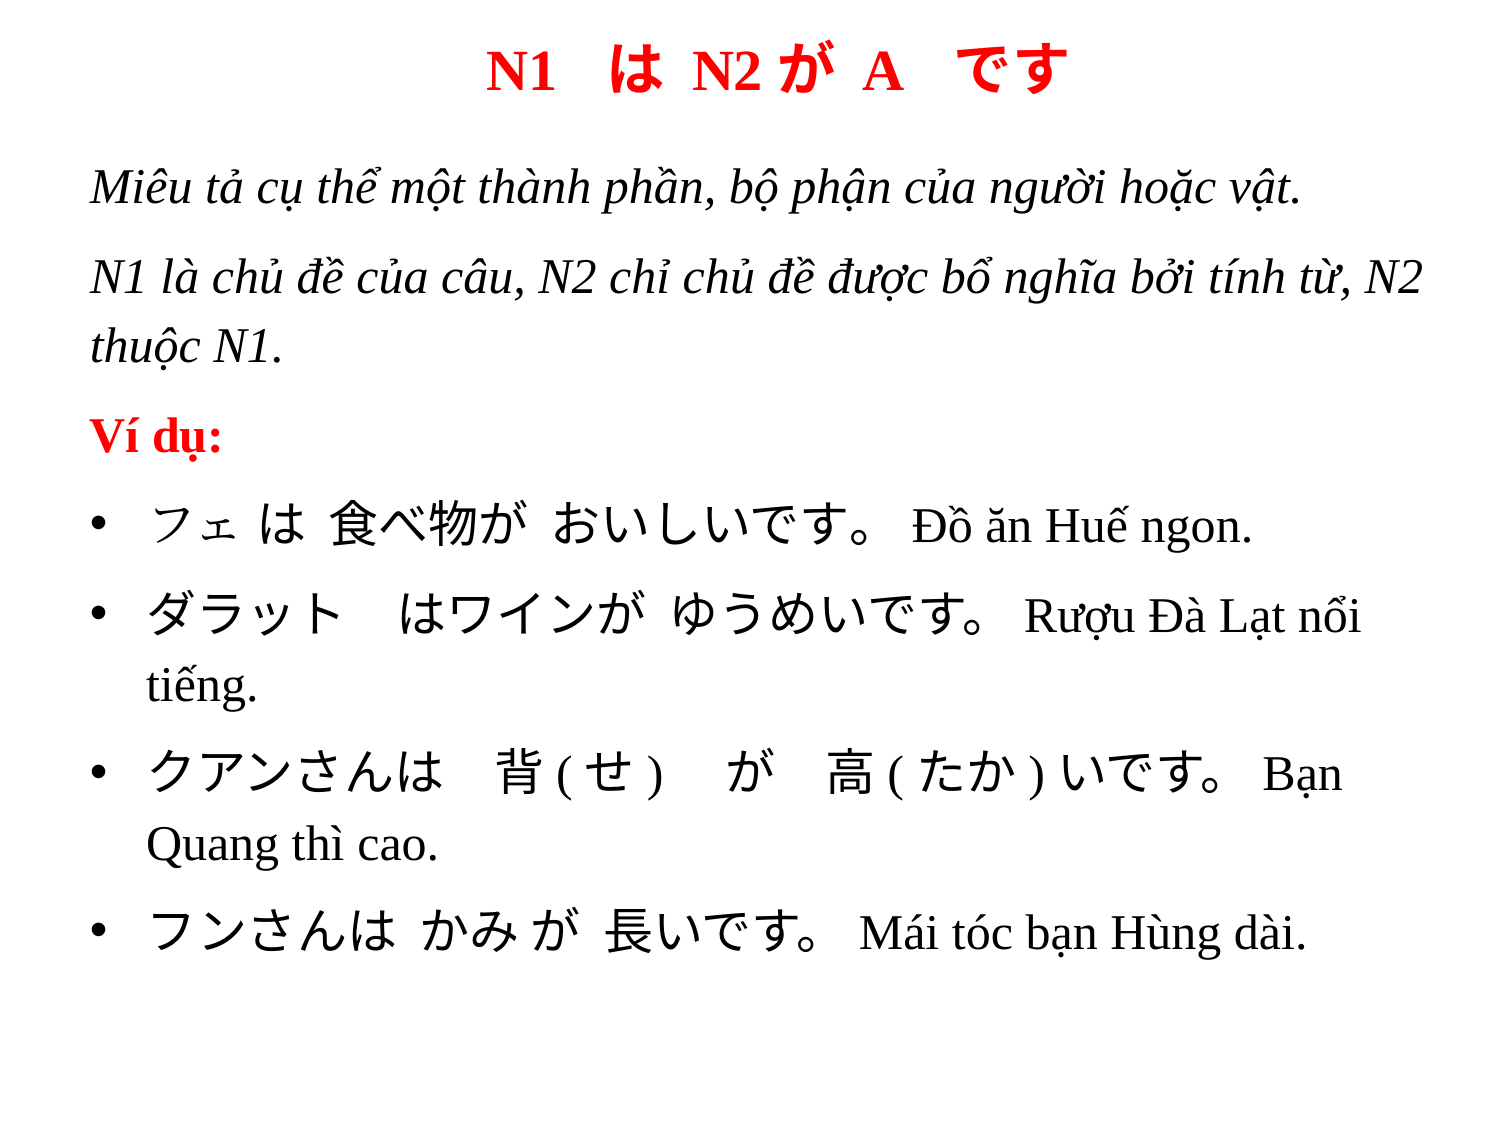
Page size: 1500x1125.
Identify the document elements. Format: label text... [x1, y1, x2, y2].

text_box Miêu tả cụ thể một thành phần, bộ phận của người hoặc vật. N1 là chủ đề của câu, N2 chỉ chủ đề được bổ nghĩa bởi tính từ, N2 thuộc N1. Ví dụ: フェ は 食べ物が おいしいです。Đồ ăn Huế ngon. ダラット はワインが ゆうめいです。Rượu Đà Lạt nổi tiếng. クアンさんは 背(せ) が 高(たか)いです。Bạn Quang thì cao. フンさんは かみ が 長いです。Mái tóc bạn Hùng dài. [75, 137, 1450, 1040]
text_box N1 は N2が A です [309, 24, 1248, 110]
